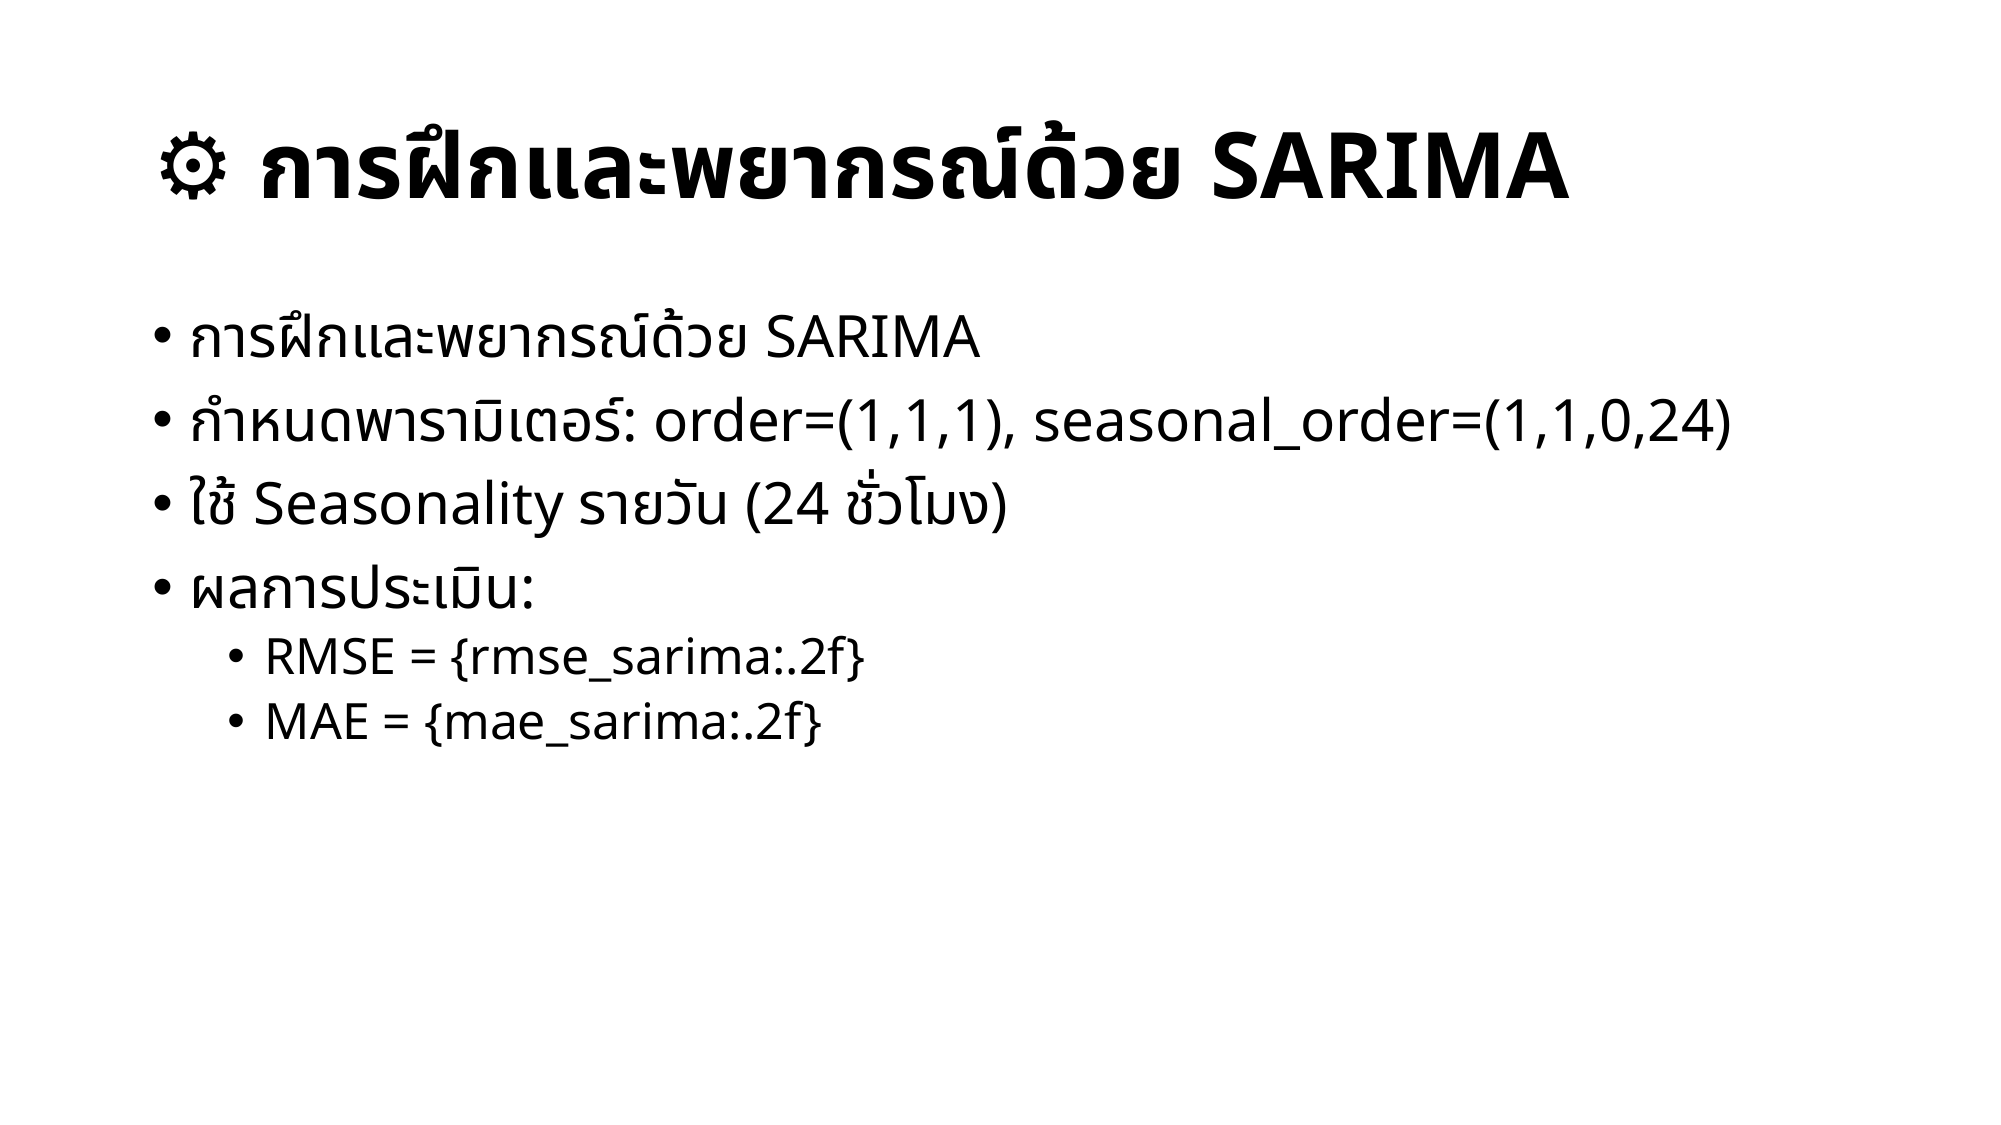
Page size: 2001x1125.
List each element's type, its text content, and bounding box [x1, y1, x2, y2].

title ⚙️ การฝึกและพยากรณ์ด้วย SARIMA [137, 59, 1863, 278]
list การฝึกและพยากรณ์ด้วย SARIMA กำหนดพารามิเตอร์: order=(1,1,1), seasonal_order=(1,1,0,24) ใช้ Seasonality รายวัน (24 ชั่วโมง) ผลการประเมิน: RMSE = {rmse_sarima:.2f} MAE = {mae_sarima:.2f} [137, 299, 1863, 1014]
